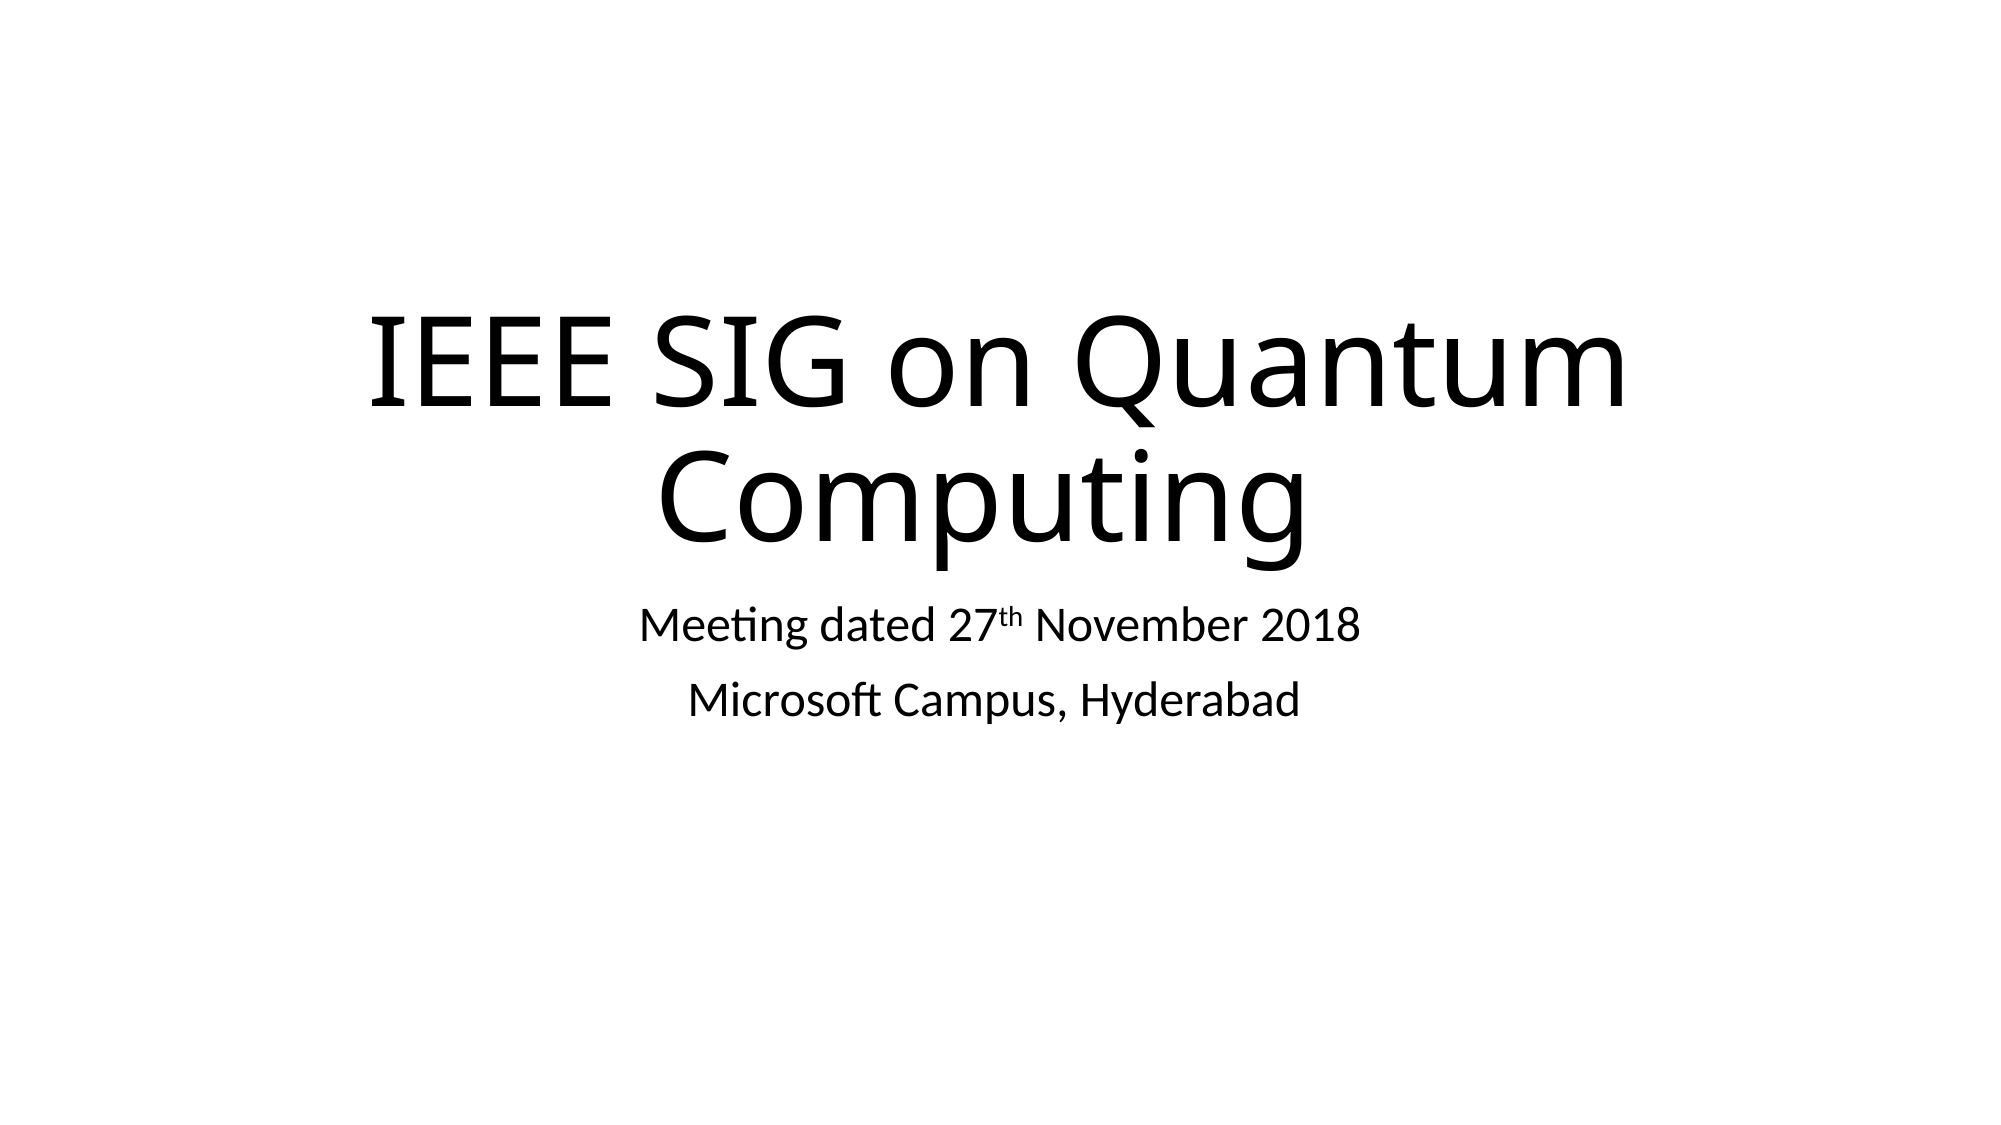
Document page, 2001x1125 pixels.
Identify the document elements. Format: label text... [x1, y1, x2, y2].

title IEEE SIG on Quantum Computing [249, 184, 1750, 576]
subtitle Meeting dated 27th November 2018 Microsoft Campus, Hyderabad [249, 590, 1750, 863]
